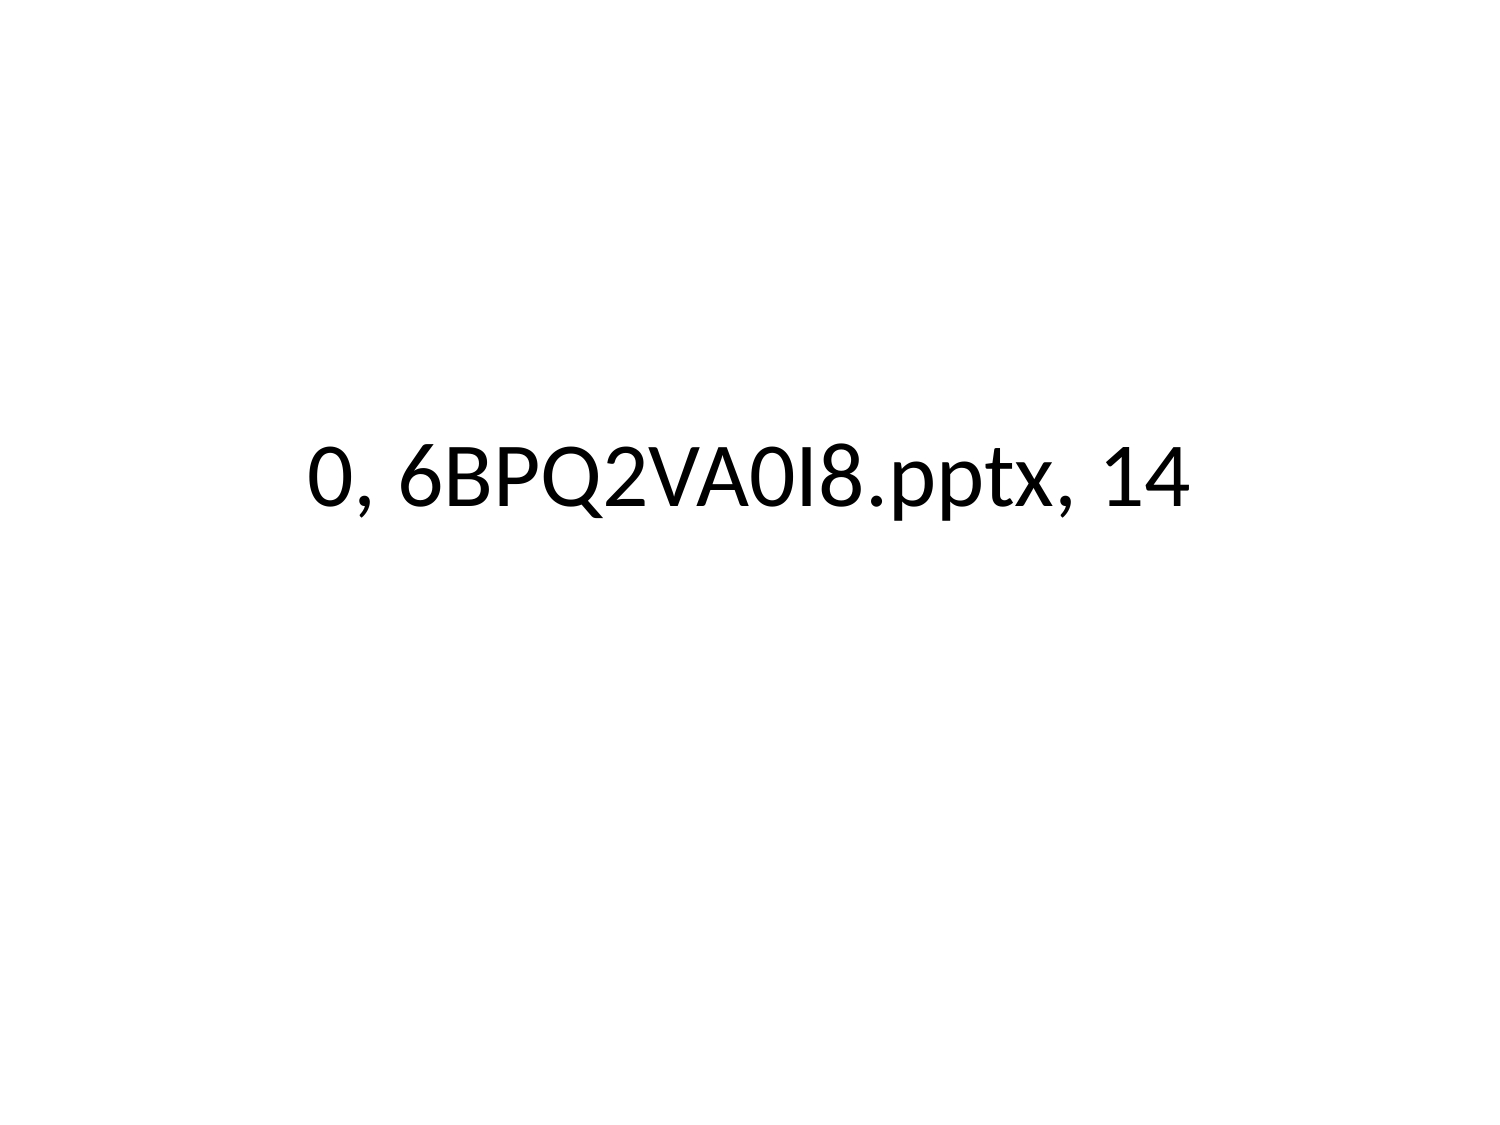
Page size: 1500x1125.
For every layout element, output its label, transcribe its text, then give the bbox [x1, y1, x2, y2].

title 0, 6BPQ2VA0I8.pptx, 14 [112, 349, 1388, 591]
